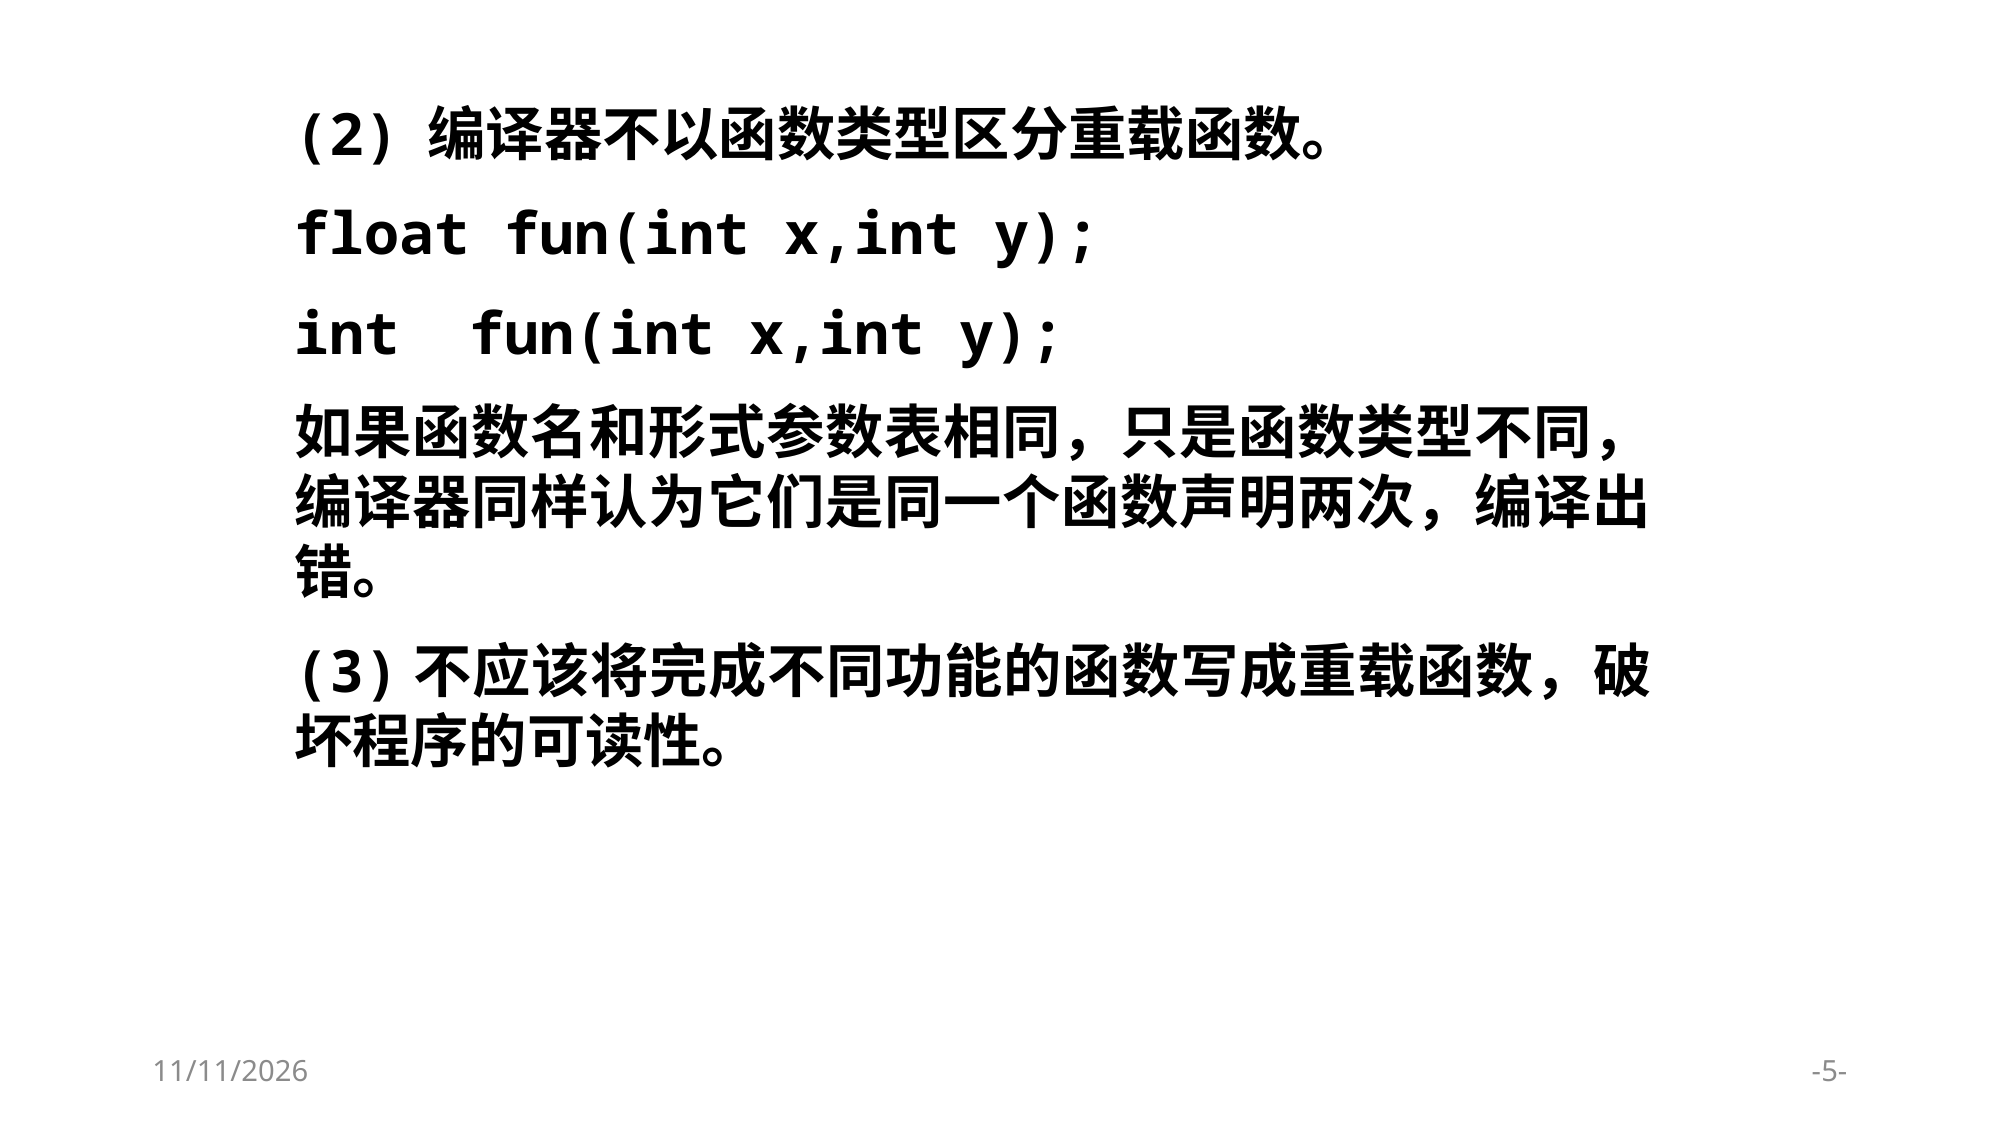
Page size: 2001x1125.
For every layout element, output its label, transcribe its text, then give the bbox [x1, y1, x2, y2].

slide_number -5- [1412, 1042, 1863, 1103]
text_box (2) 编译器不以函数类型区分重载函数。 float fun(int x,int y); int fun(int x,int y); 如果函数名和形式参数表相同，只是函数类型不同，编译器同样认为它们是同一个函数声明两次，编译出错。 (3)不应该将完成不同功能的函数写成重载函数，破坏程序的可读性。 [279, 90, 1667, 782]
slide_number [137, 1042, 588, 1103]
